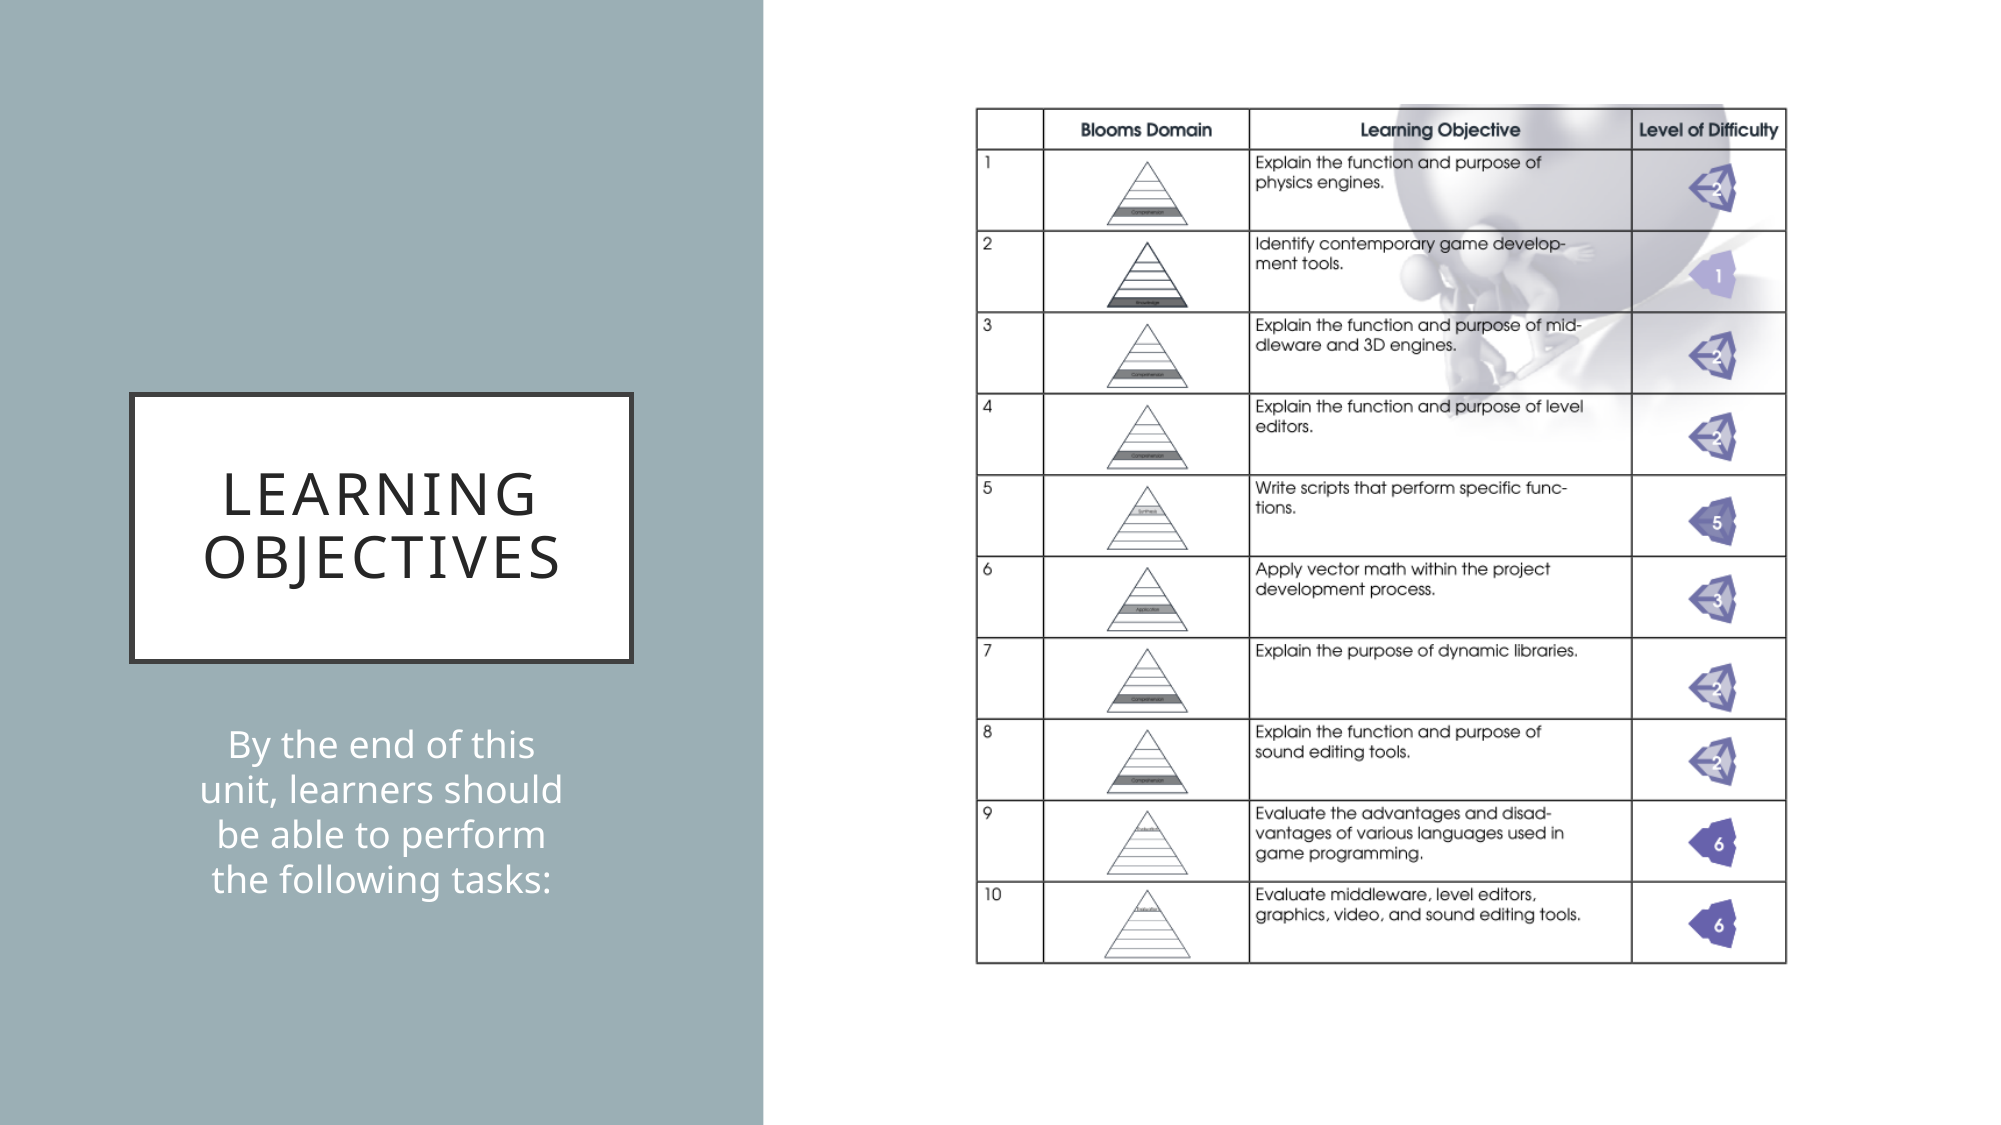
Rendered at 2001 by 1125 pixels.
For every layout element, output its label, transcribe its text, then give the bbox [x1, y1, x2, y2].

picture [972, 104, 1791, 969]
text_box [0, 0, 764, 1125]
text_box [764, 0, 2000, 1125]
list By the end of this unit, learners should be able to perform the following tasks: [184, 713, 580, 918]
title LEARNING OBJECTIVES [129, 392, 634, 664]
